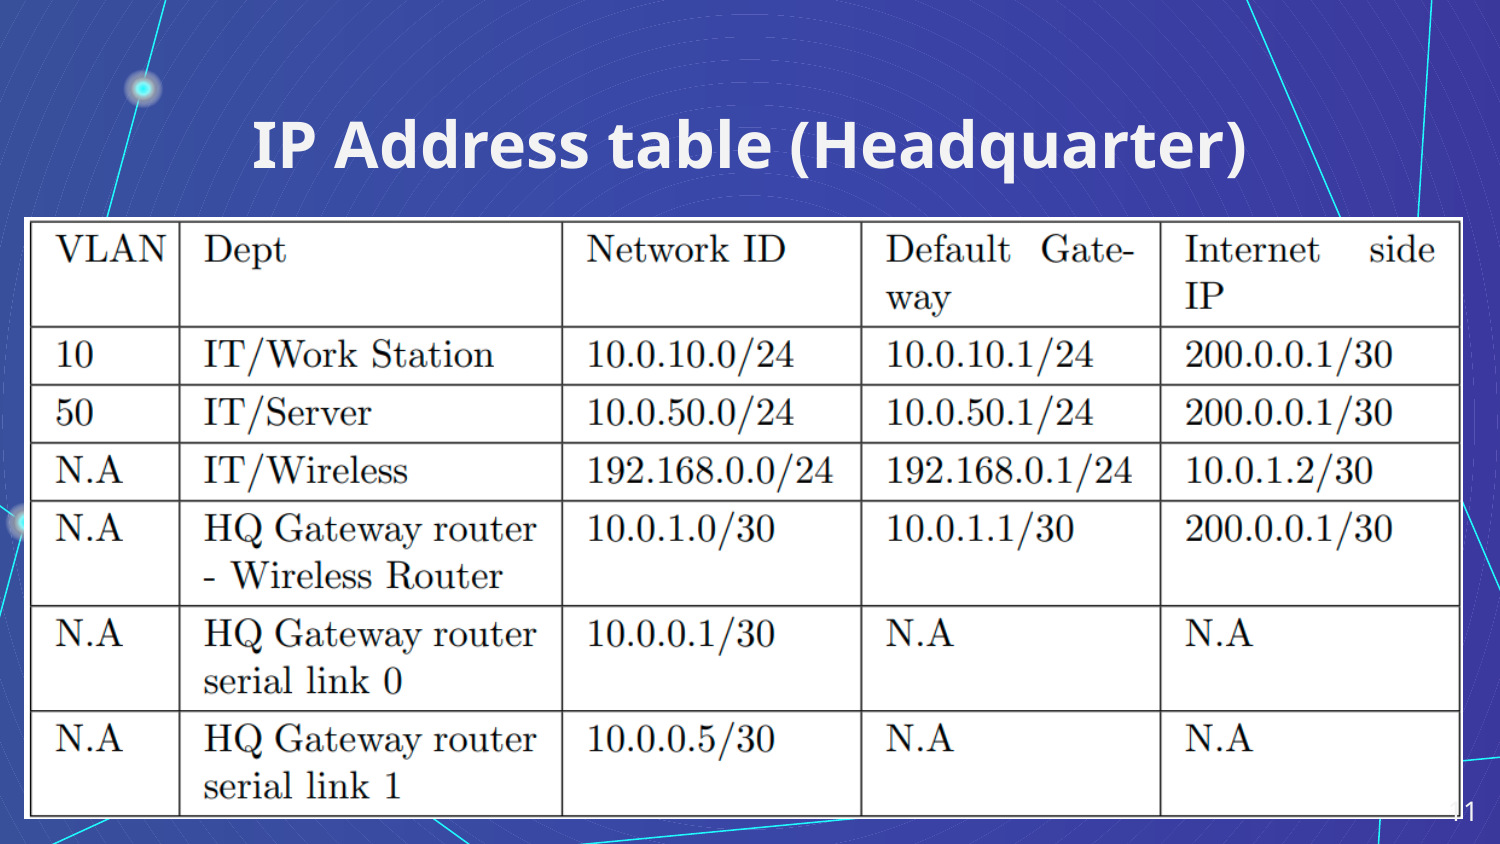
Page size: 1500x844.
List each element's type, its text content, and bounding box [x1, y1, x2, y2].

slide_number 11 [1403, 779, 1494, 844]
picture [24, 217, 1463, 819]
title IP Address table (Headquarter) [118, 88, 1382, 193]
